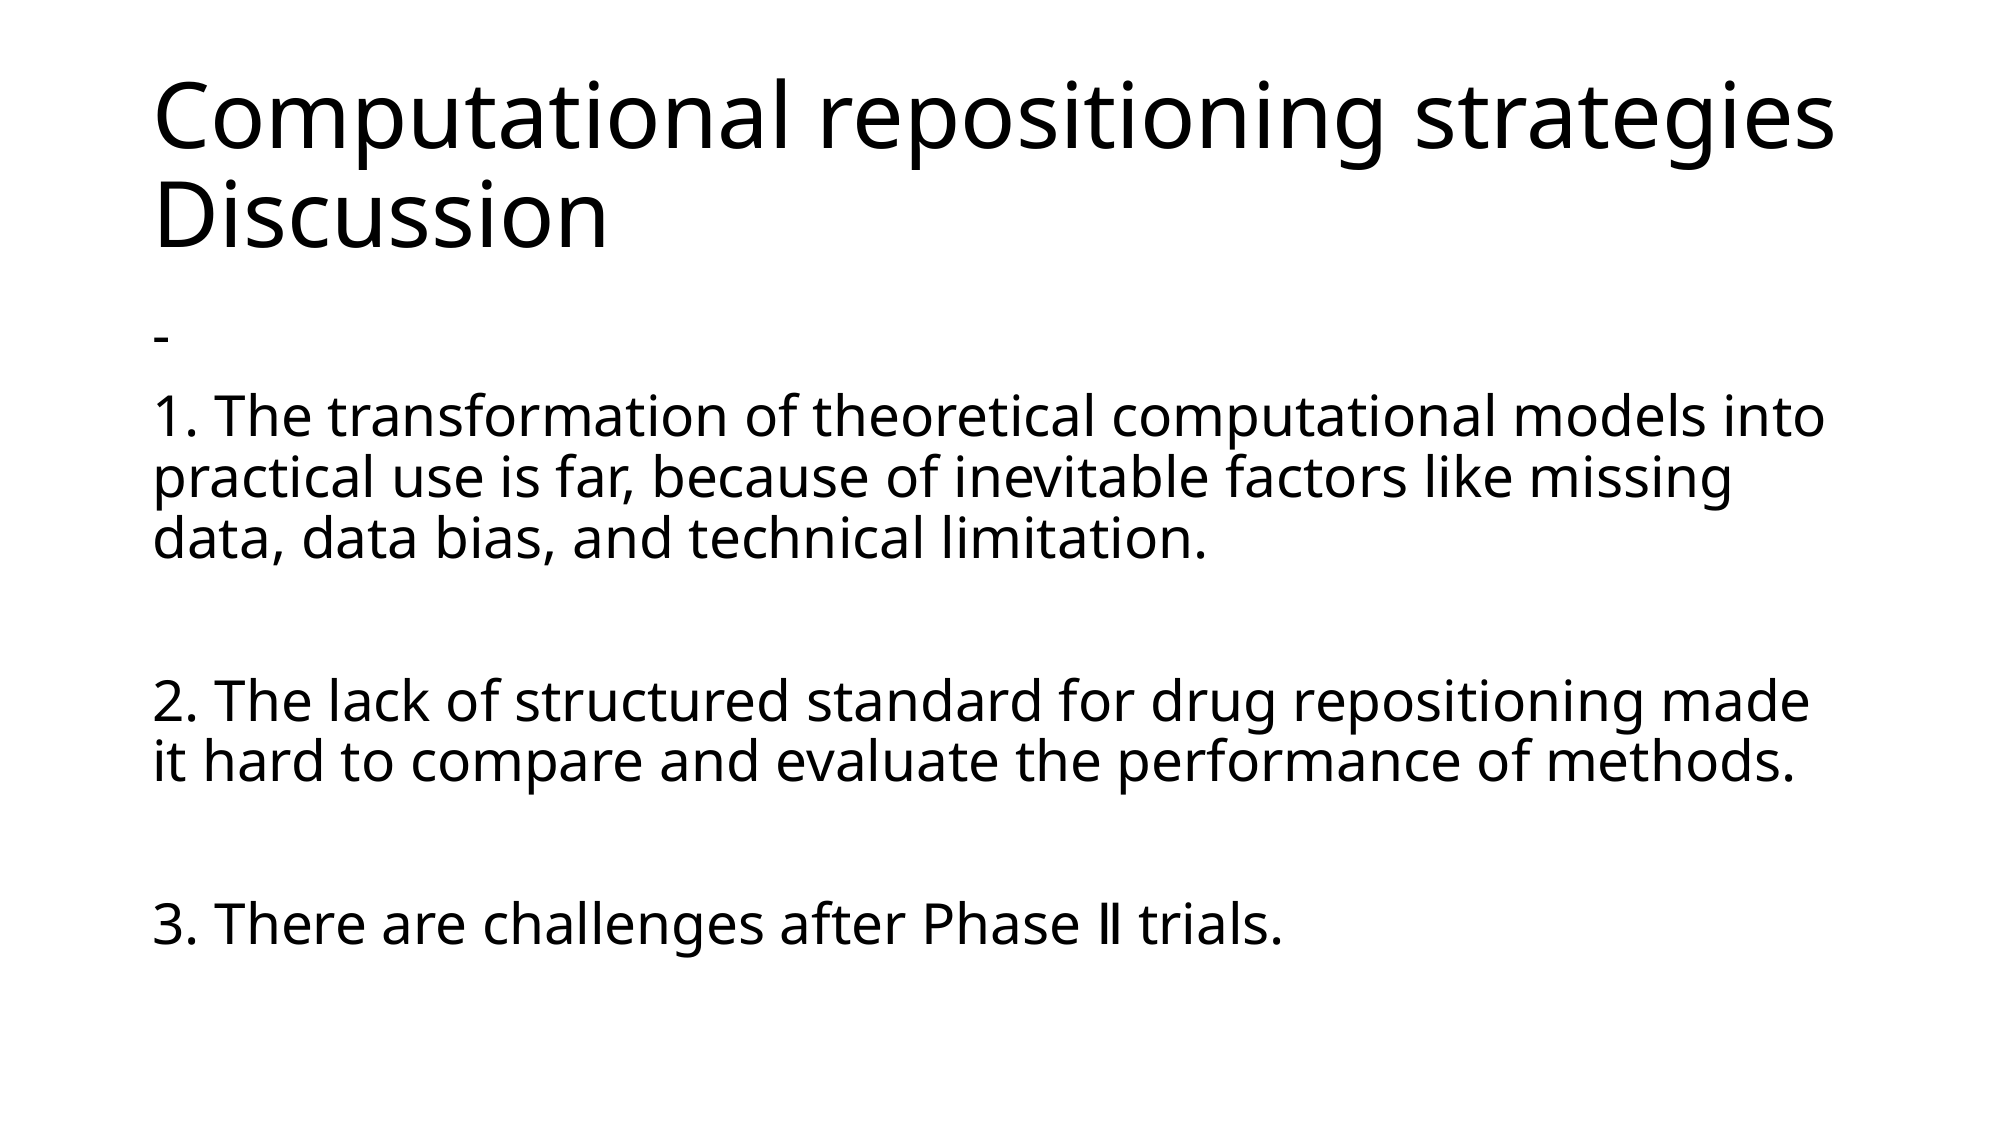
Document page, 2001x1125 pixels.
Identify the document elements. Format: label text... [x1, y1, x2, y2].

title Computational repositioning strategies Discussion [137, 59, 1863, 278]
list - 1. The transformation of theoretical computational models into practical use is far, because of inevitable factors like missing data, data bias, and technical limitation. 2. The lack of structured standard for drug repositioning made it hard to compare and evaluate the performance of methods. 3. There are challenges after Phase Ⅱ trials. [137, 299, 1863, 1014]
